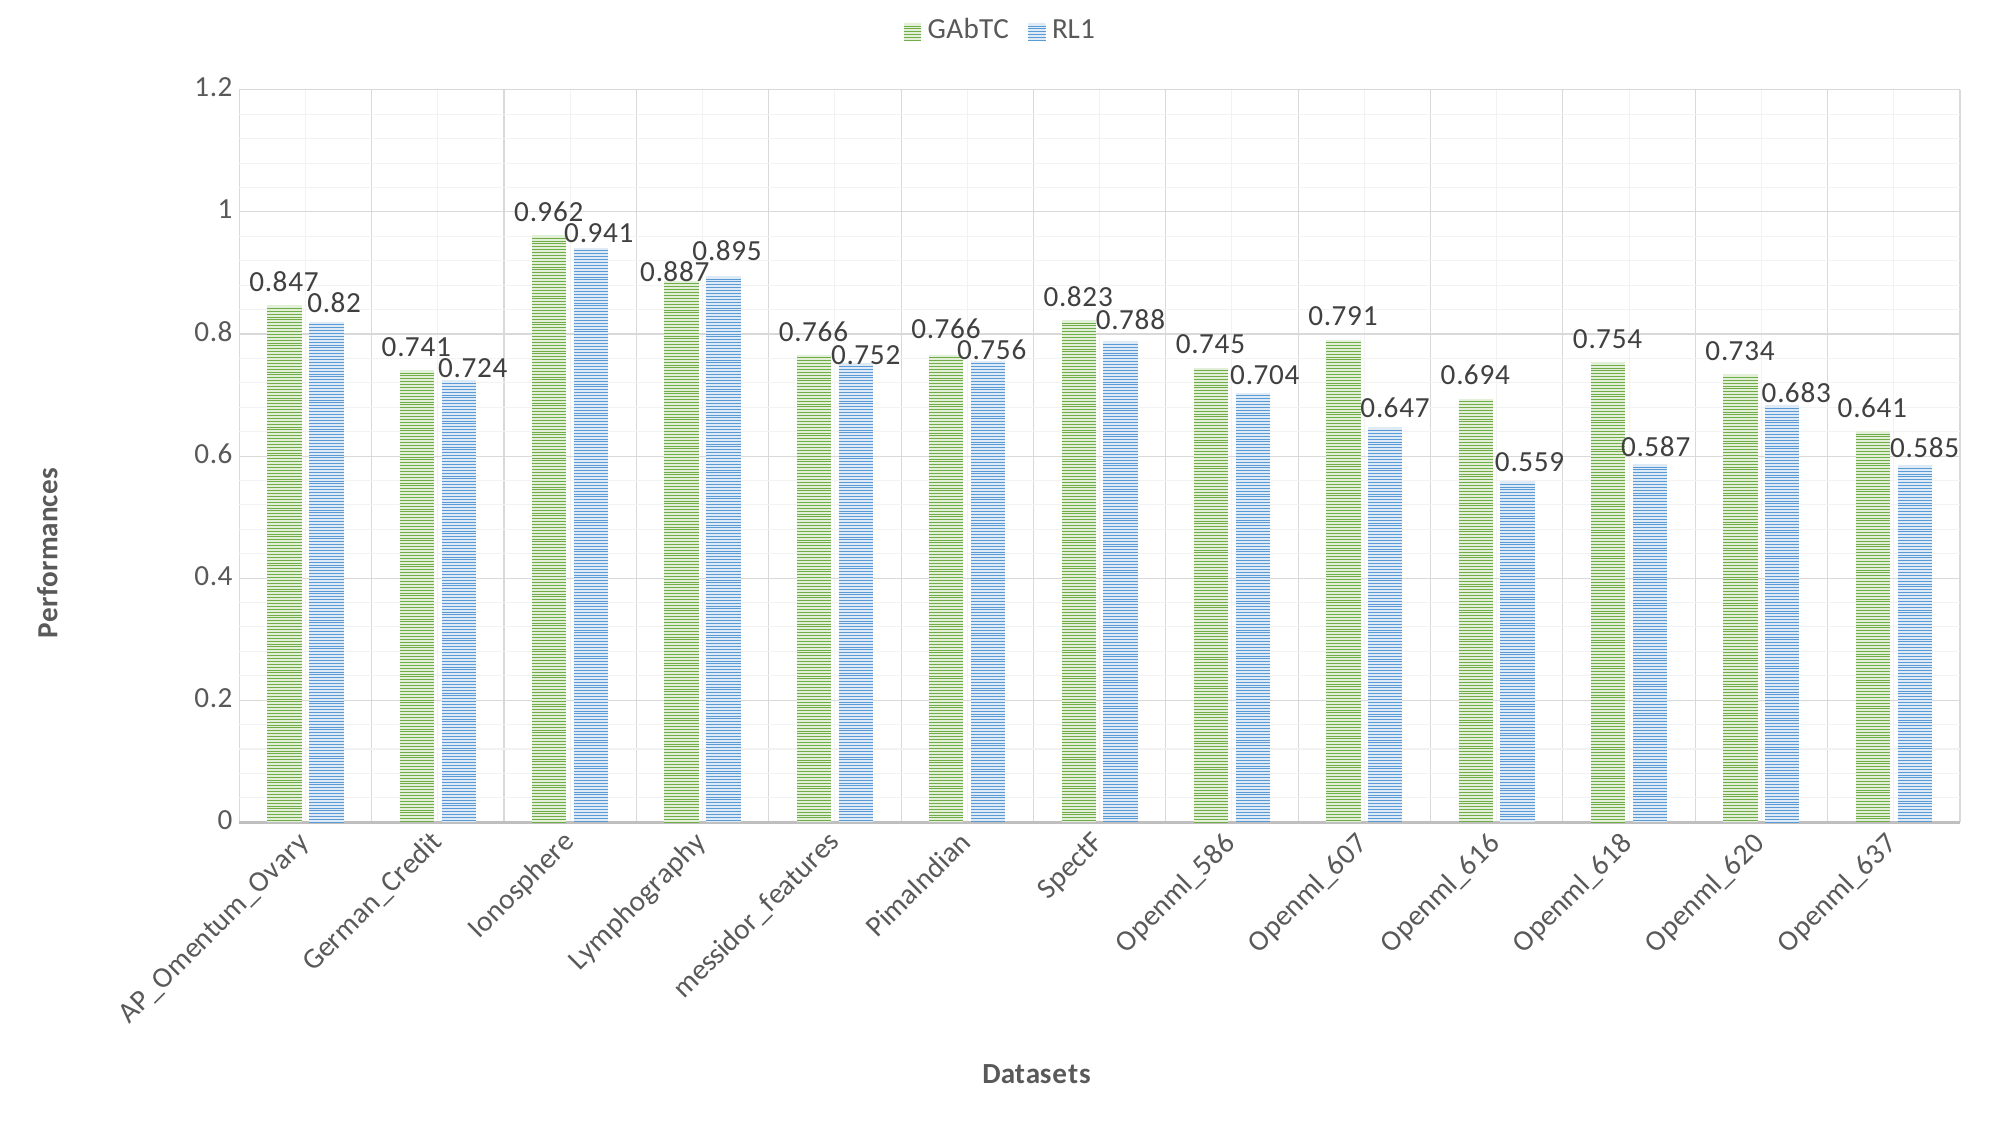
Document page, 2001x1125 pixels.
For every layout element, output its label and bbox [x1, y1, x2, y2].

chart [0, 0, 2000, 1125]
